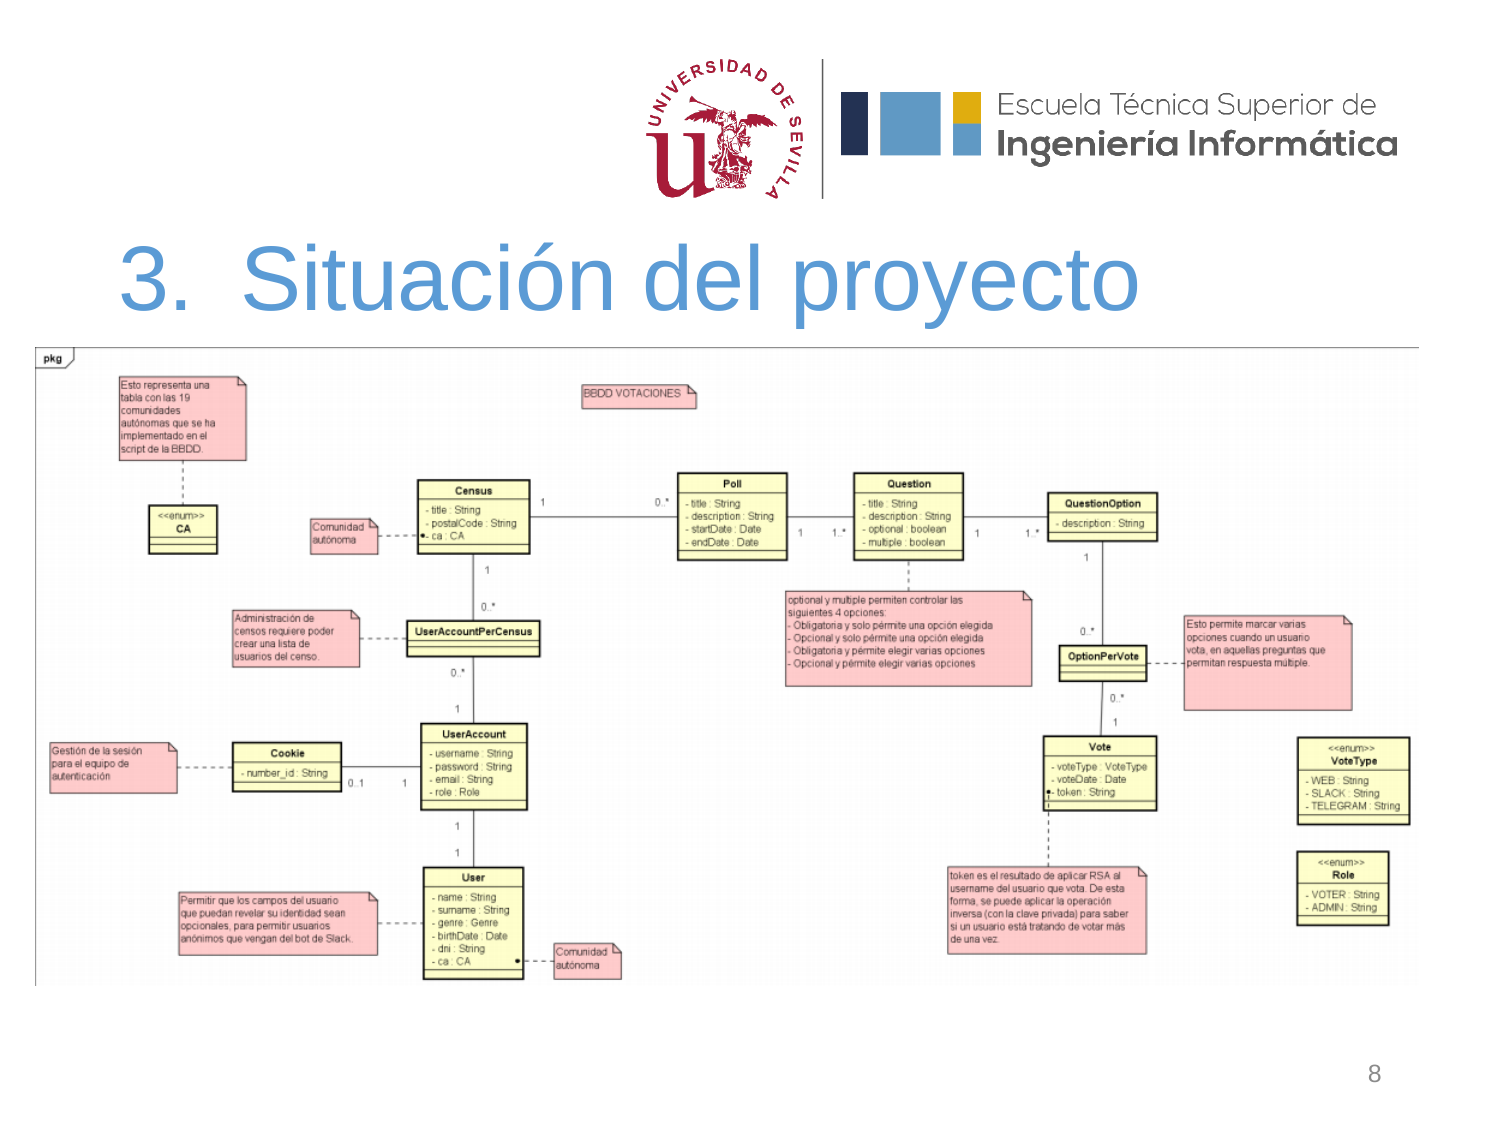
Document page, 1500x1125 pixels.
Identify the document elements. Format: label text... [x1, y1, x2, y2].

title Situación del proyecto [103, 172, 1397, 347]
slide_number 8 [1059, 1042, 1397, 1103]
picture [646, 59, 1397, 199]
picture [35, 347, 1419, 986]
